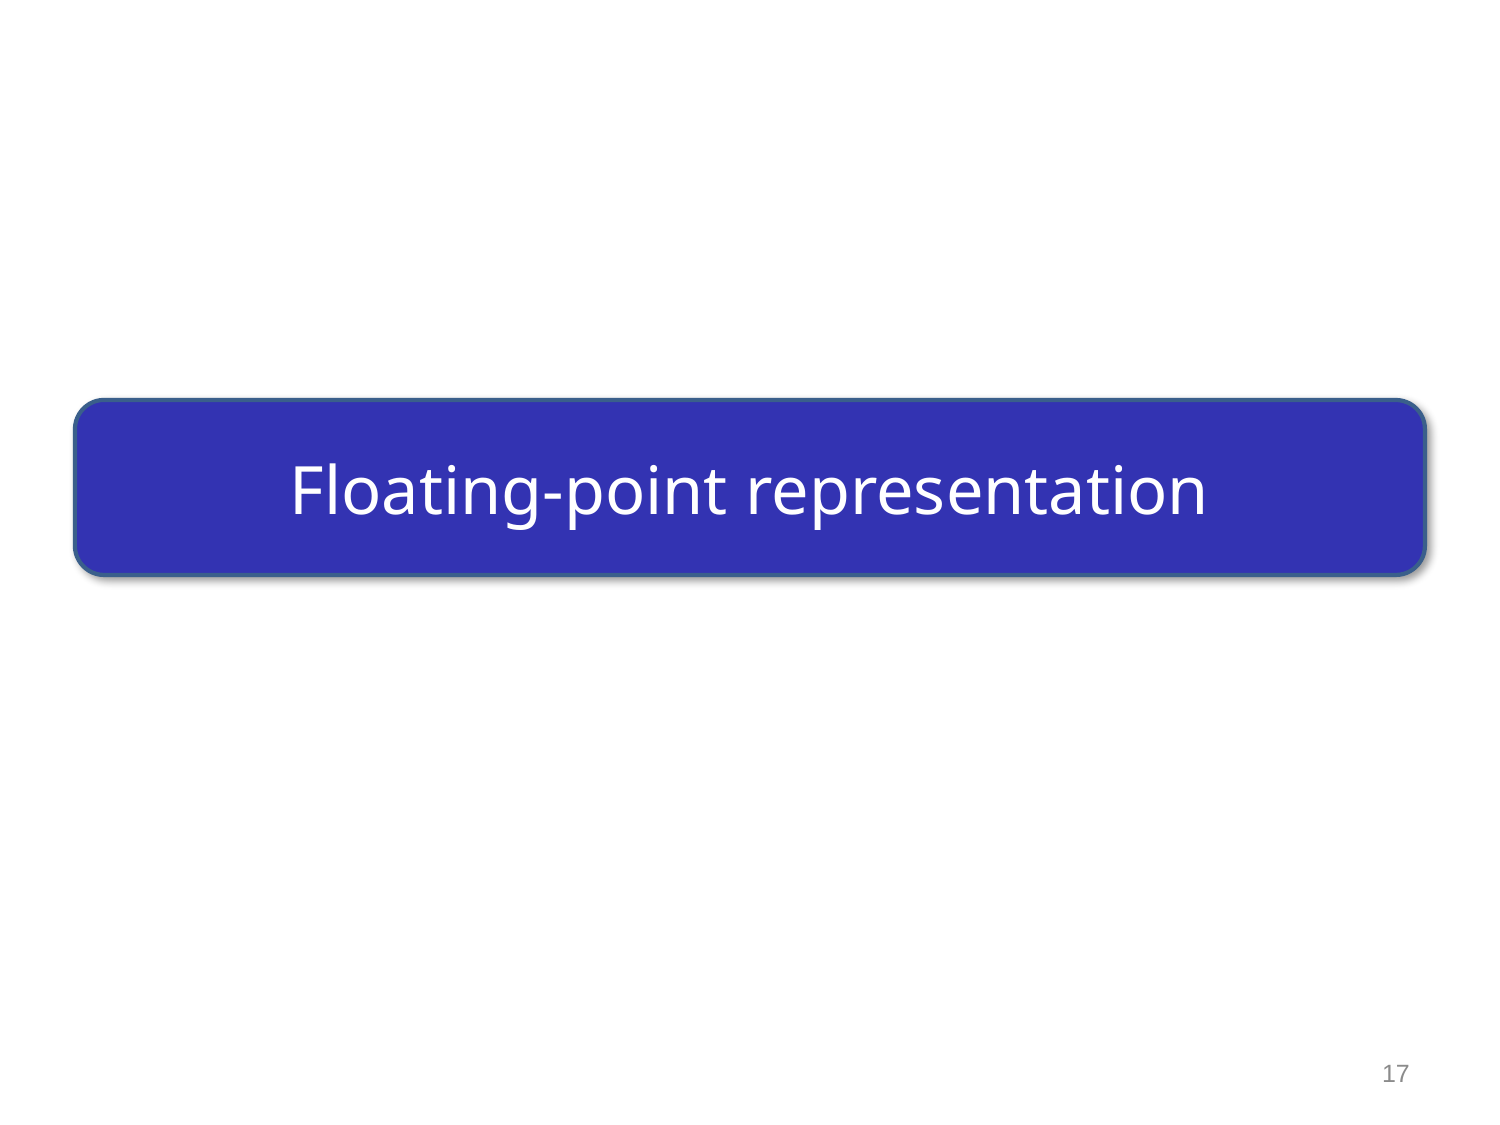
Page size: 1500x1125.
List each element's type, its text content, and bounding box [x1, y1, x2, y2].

slide_number 17 [1074, 1042, 1425, 1103]
title Floating-point representation [103, 412, 1397, 563]
